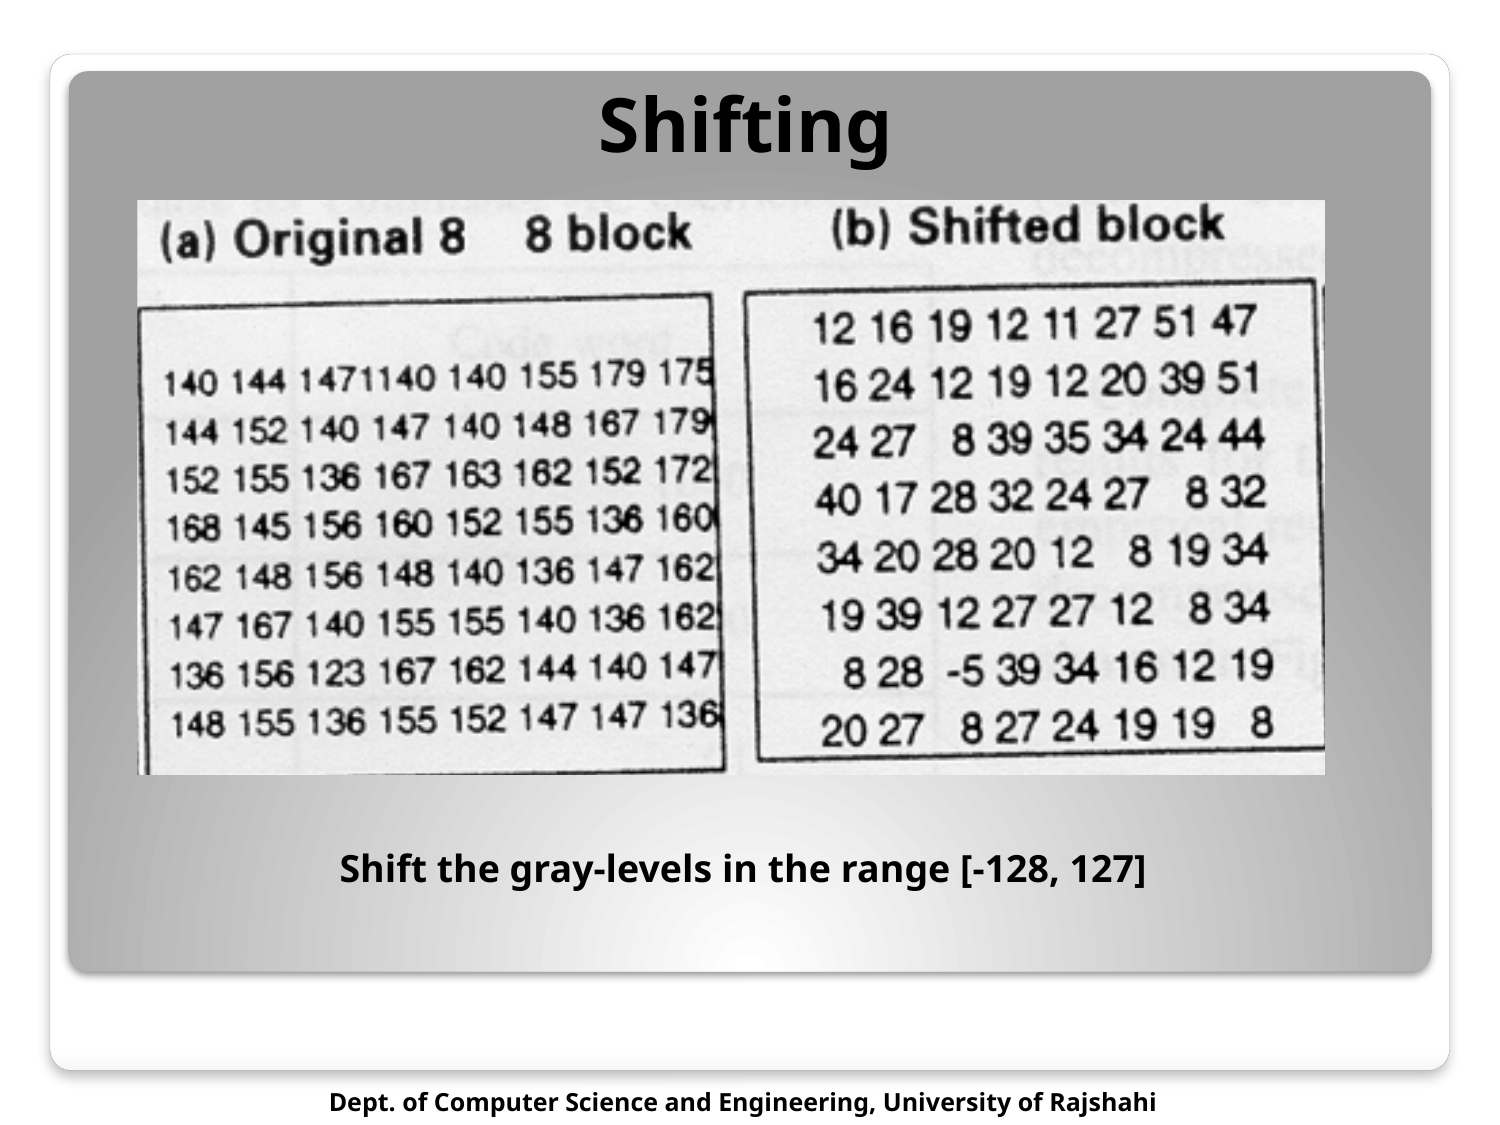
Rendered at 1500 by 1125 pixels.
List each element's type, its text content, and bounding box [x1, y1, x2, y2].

title Shifting [75, 62, 1418, 175]
text_box Shift the gray-levels in the range [-128, 127] [149, 837, 1338, 898]
picture [137, 199, 1326, 776]
text_box Dept. of Computer Science and Engineering, University of Rajshahi [74, 1079, 1413, 1125]
